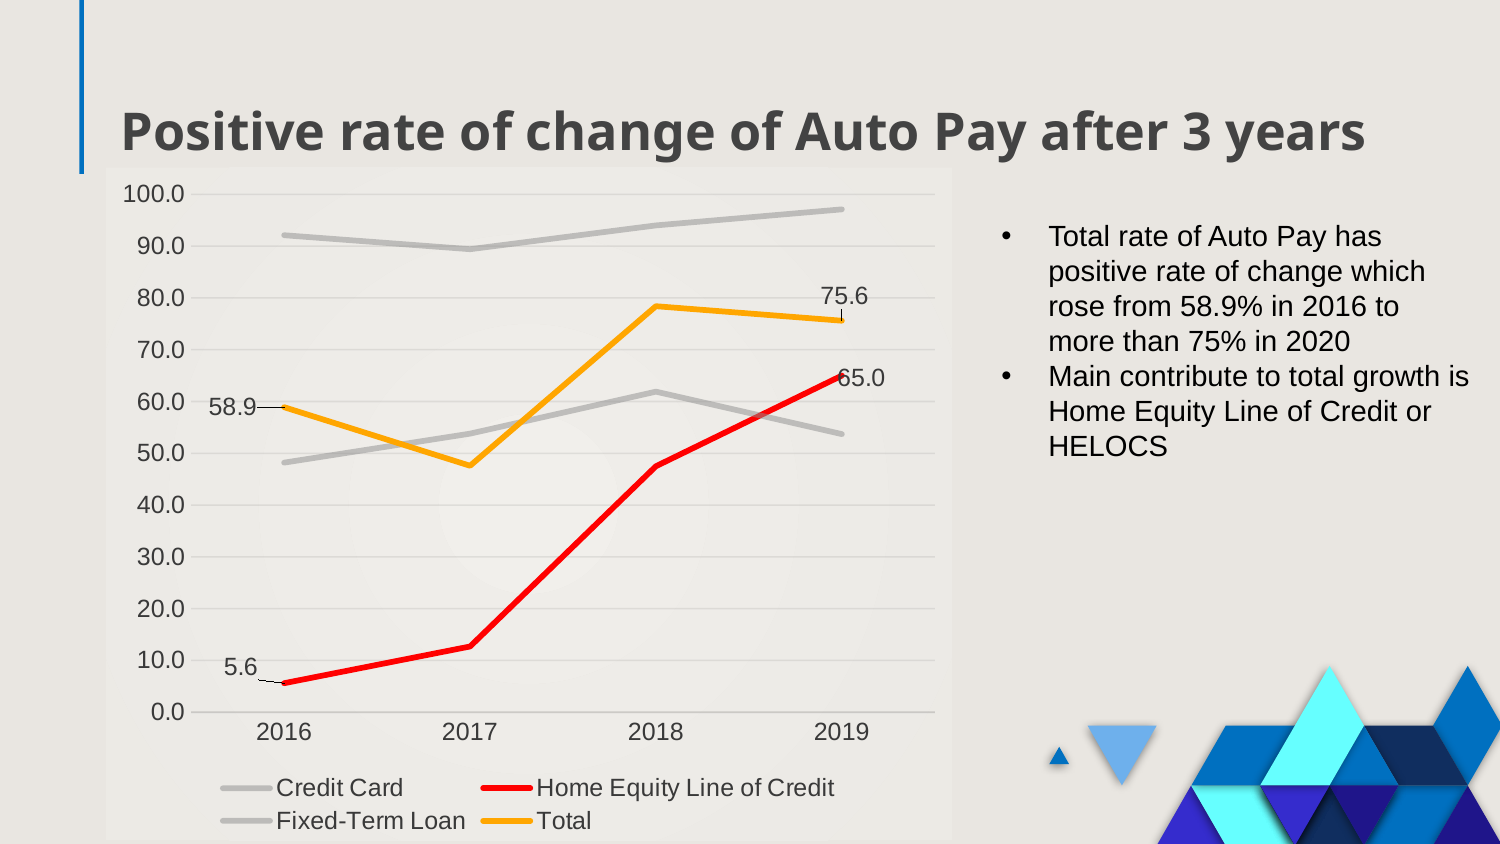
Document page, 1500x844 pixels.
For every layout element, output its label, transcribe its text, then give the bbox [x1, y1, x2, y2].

title Positive rate of change of Auto Pay after 3 years [105, 81, 1434, 176]
text_box Total rate of Auto Pay has positive rate of change which rose from 58.9% in 2016 to more than 75% in 2020 Main contribute to total growth is Home Equity Line of Credit or HELOCS [986, 210, 1488, 540]
chart [105, 167, 952, 841]
